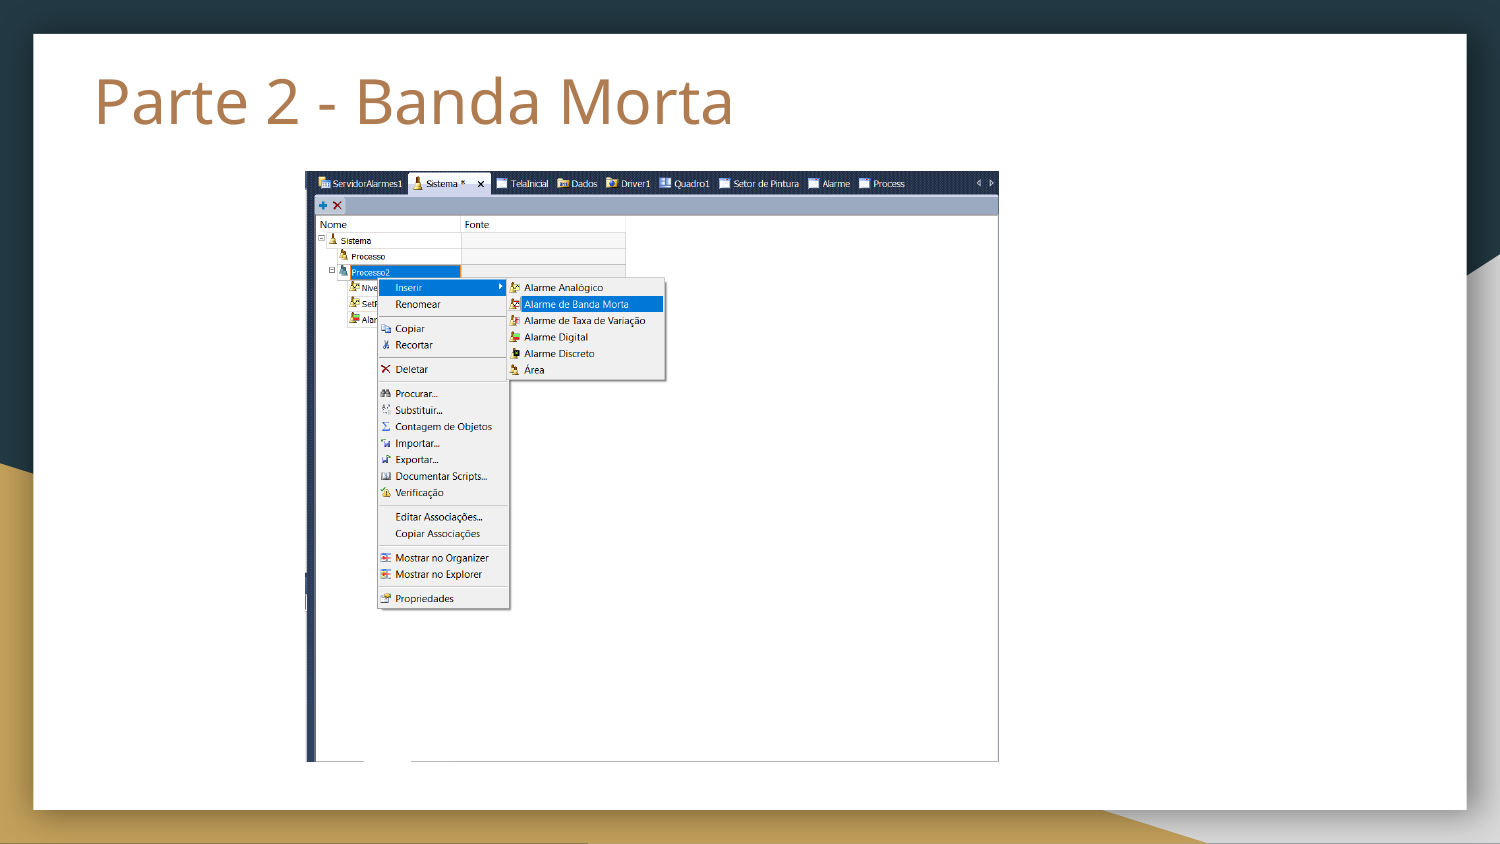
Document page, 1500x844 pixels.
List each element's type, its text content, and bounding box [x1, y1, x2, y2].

picture [305, 171, 999, 762]
title Parte 2 - Banda Morta [46, 46, 1357, 204]
